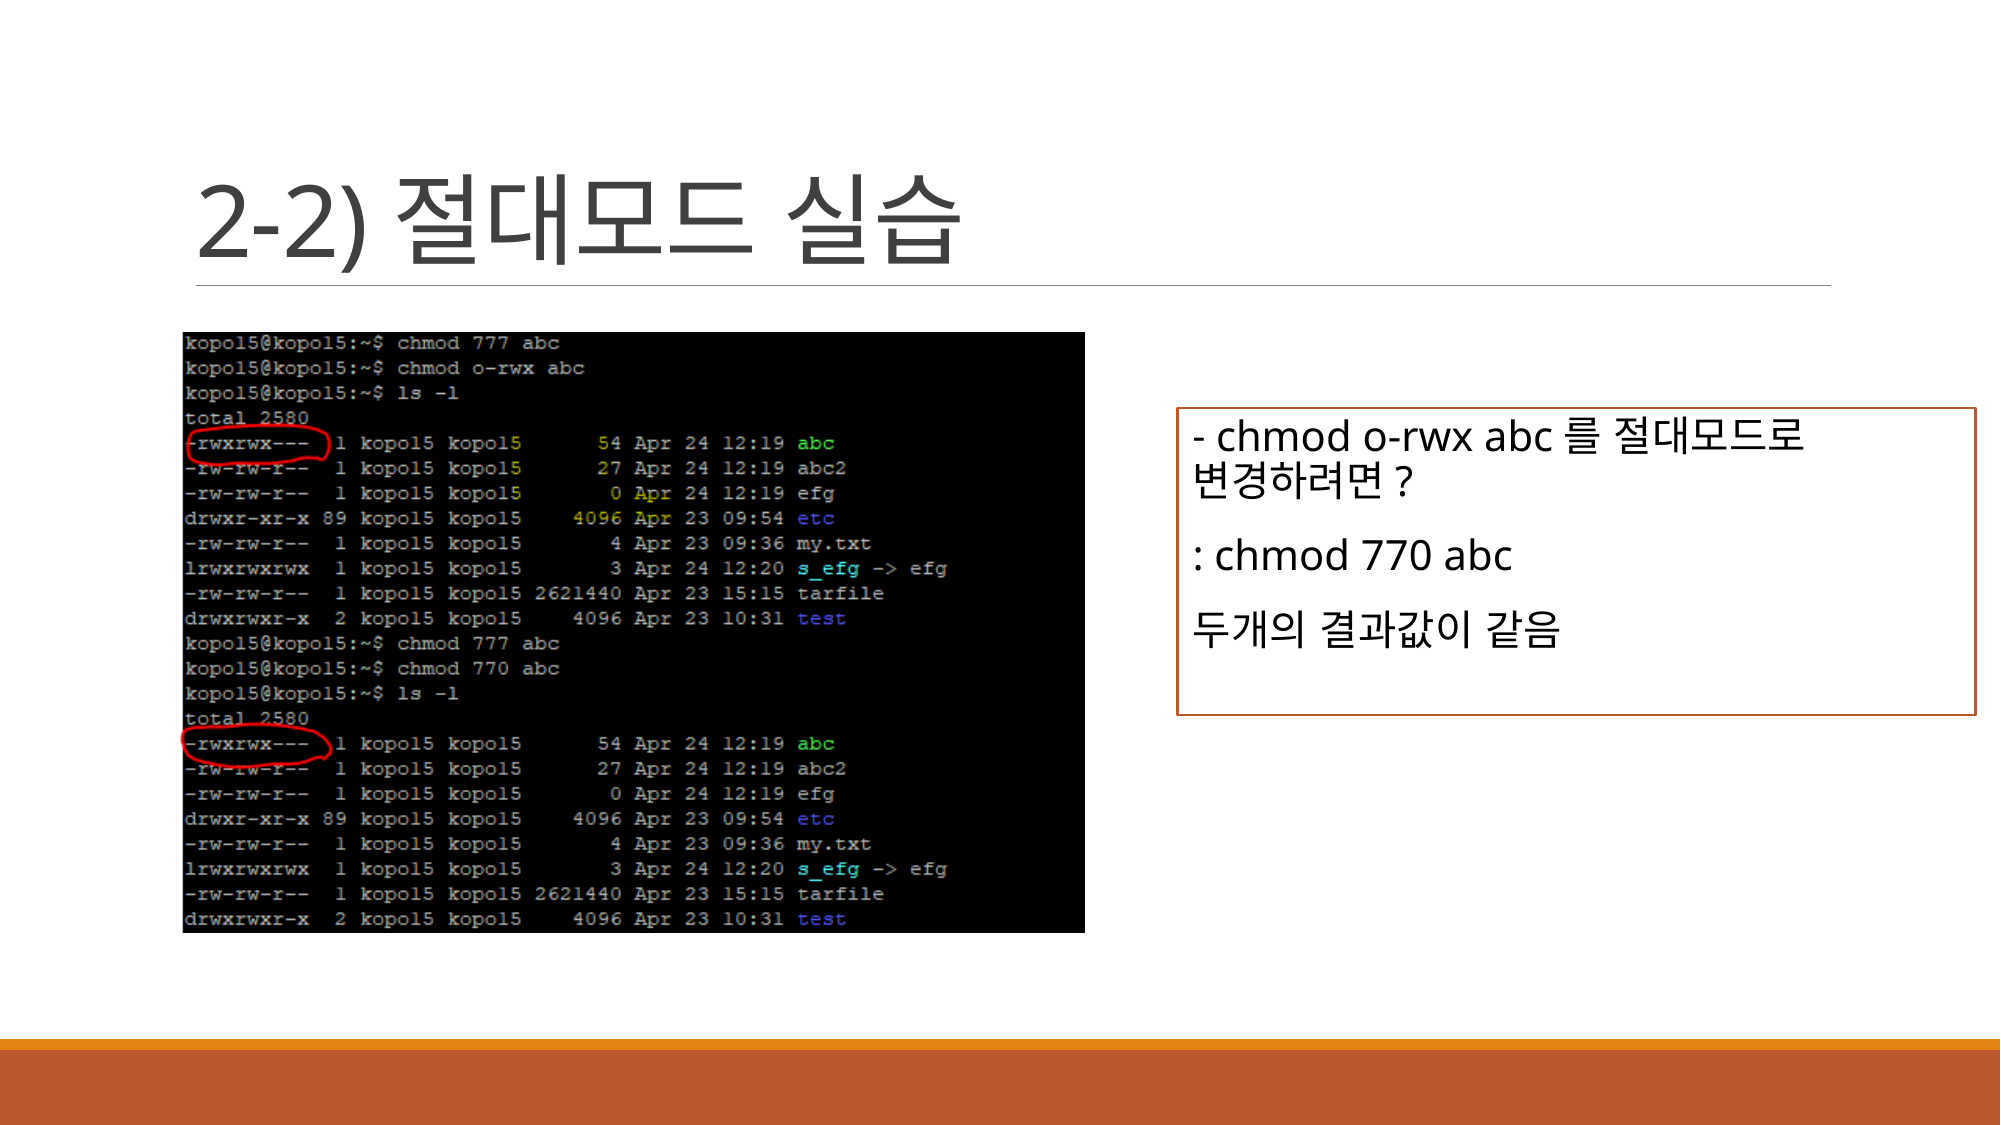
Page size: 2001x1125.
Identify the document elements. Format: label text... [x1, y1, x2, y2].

picture [179, 332, 1086, 934]
list - chmod o-rwx abc를 절대모드로 변경하려면? : chmod 770 abc 두개의 결과값이 같음 [1176, 407, 1977, 716]
title 2-2)절대모드 실습 [180, 47, 1830, 285]
